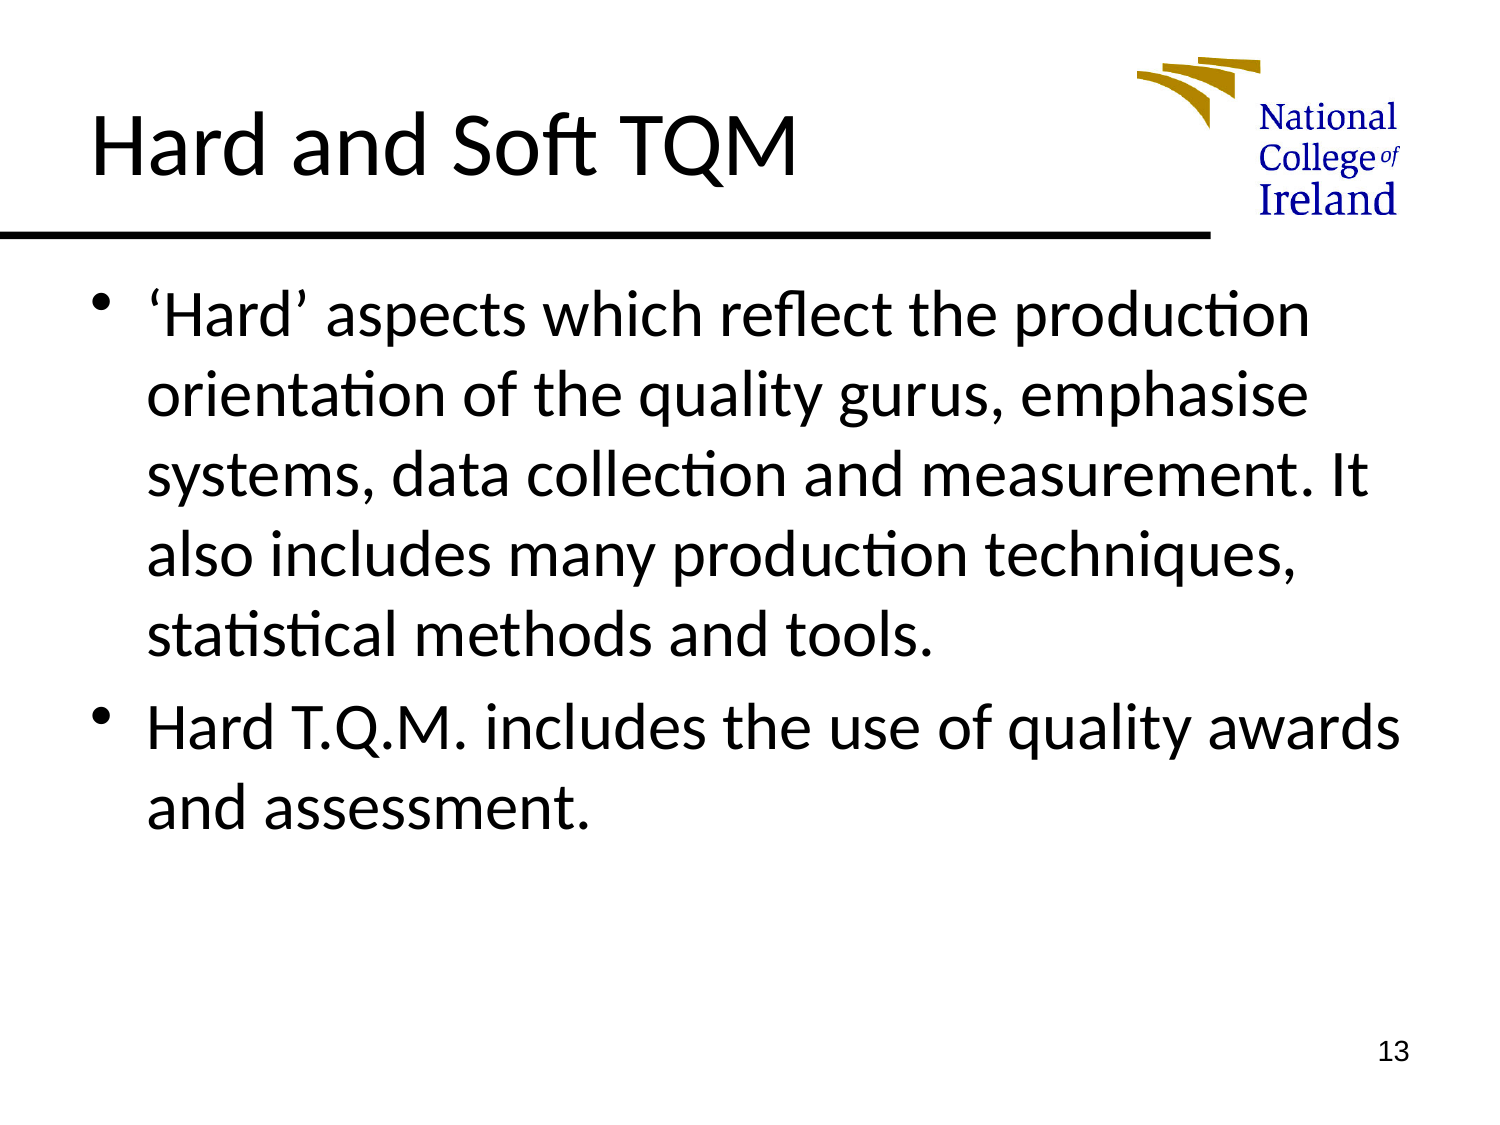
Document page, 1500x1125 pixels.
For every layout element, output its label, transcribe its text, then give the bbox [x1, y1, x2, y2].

list ‘Hard’ aspects which reflect the production orientation of the quality gurus, emphasise systems, data collection and measurement. It also includes many production techniques, statistical methods and tools. Hard T.Q.M. includes the use of quality awards and assessment. [74, 262, 1426, 1006]
picture [1137, 57, 1400, 215]
slide_number 13 [1074, 1024, 1425, 1103]
title Hard and Soft TQM [74, 44, 1129, 233]
